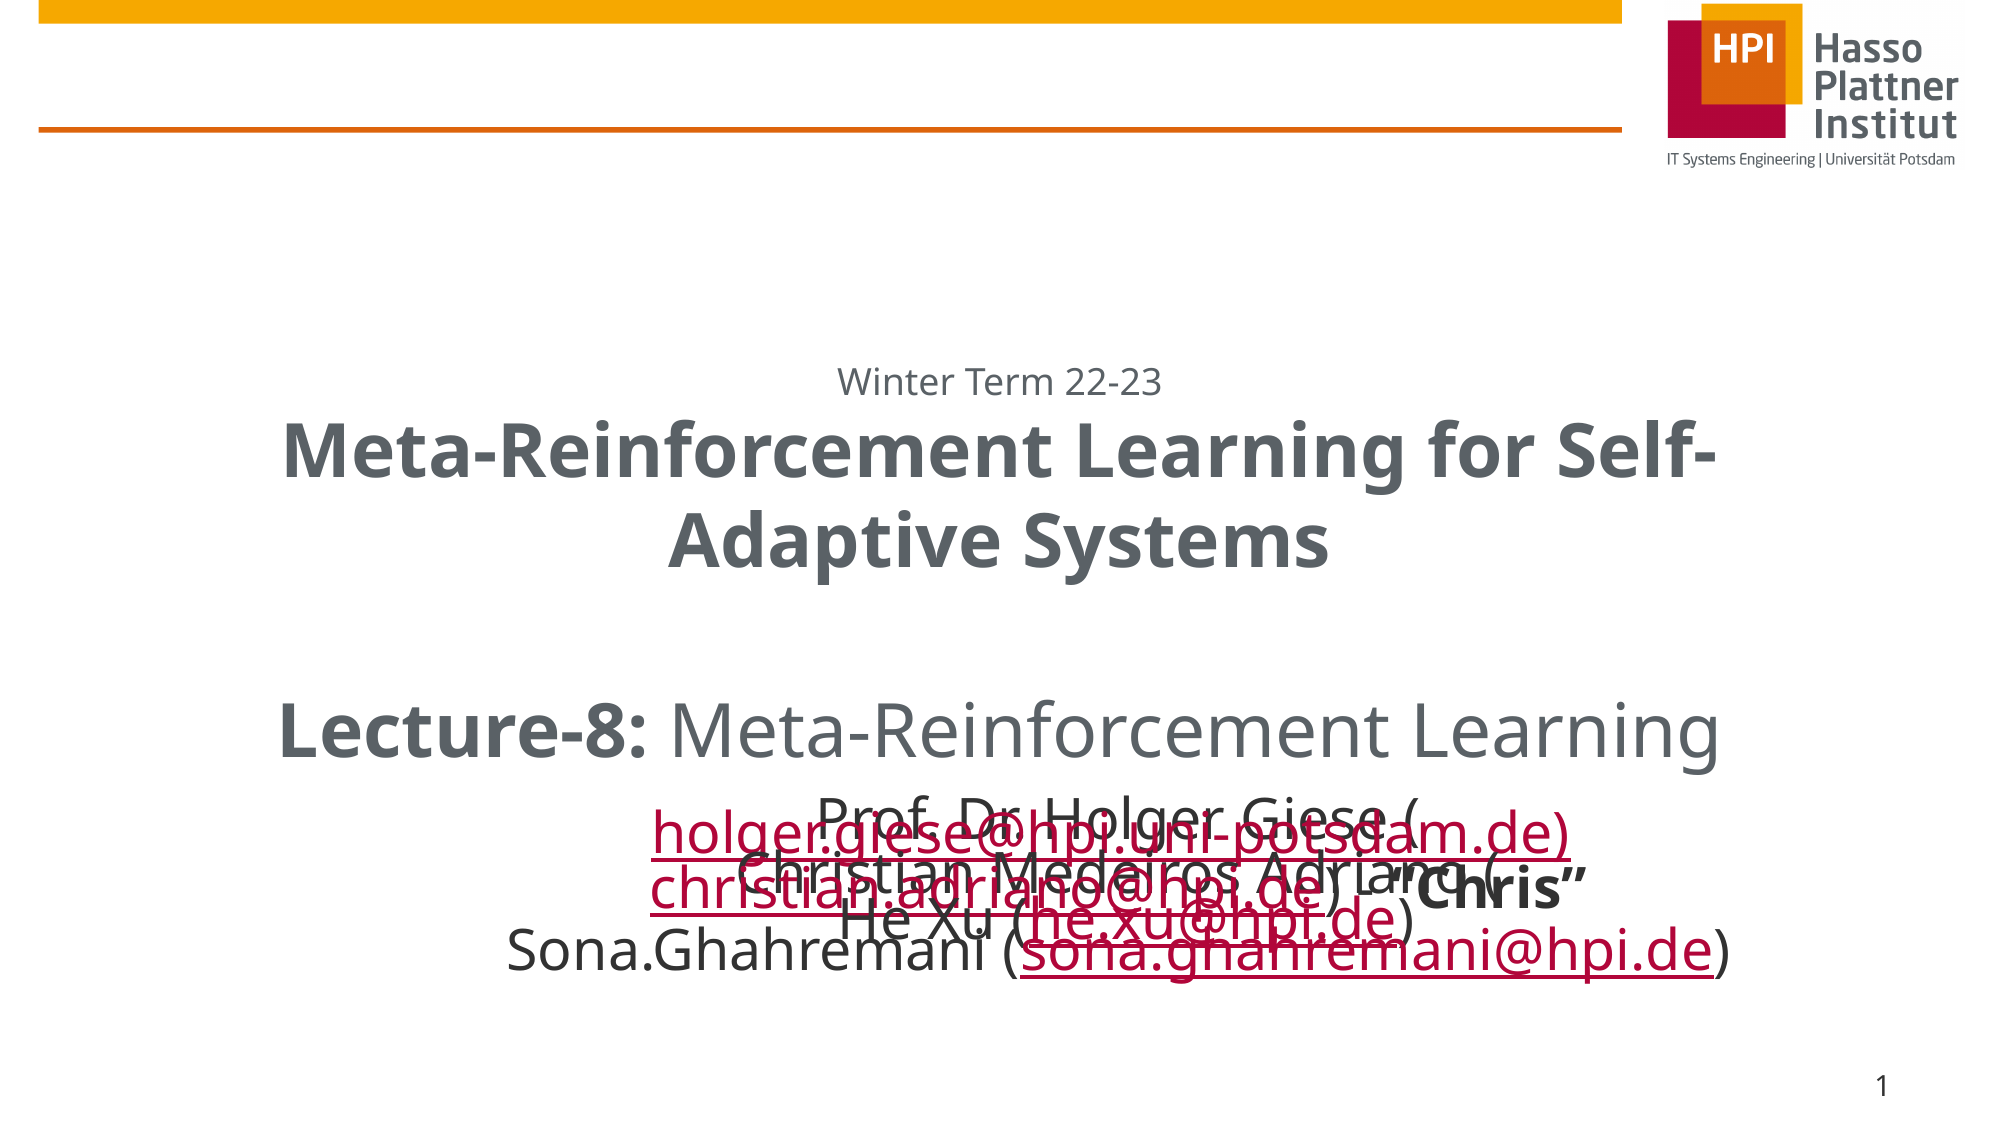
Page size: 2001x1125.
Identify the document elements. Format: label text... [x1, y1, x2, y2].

picture [1664, 0, 1965, 170]
text_box Prof. Dr. Holger Giese (holger.giese@hpi.uni-potsdam.de) Christian Medeiros Adriano (christian.adriano@hpi.de) - “Chris” He Xu (he.xu@hpi.de) Sona.Ghahremani (sona.ghahremani@hpi.de) [502, 826, 1735, 1012]
title Winter Term 22-23 Meta-Reinforcement Learning for Self-Adaptive Systems Lecture-8: Meta-Reinforcement Learning [249, 185, 1750, 773]
slide_number 1 [1856, 1064, 1961, 1107]
